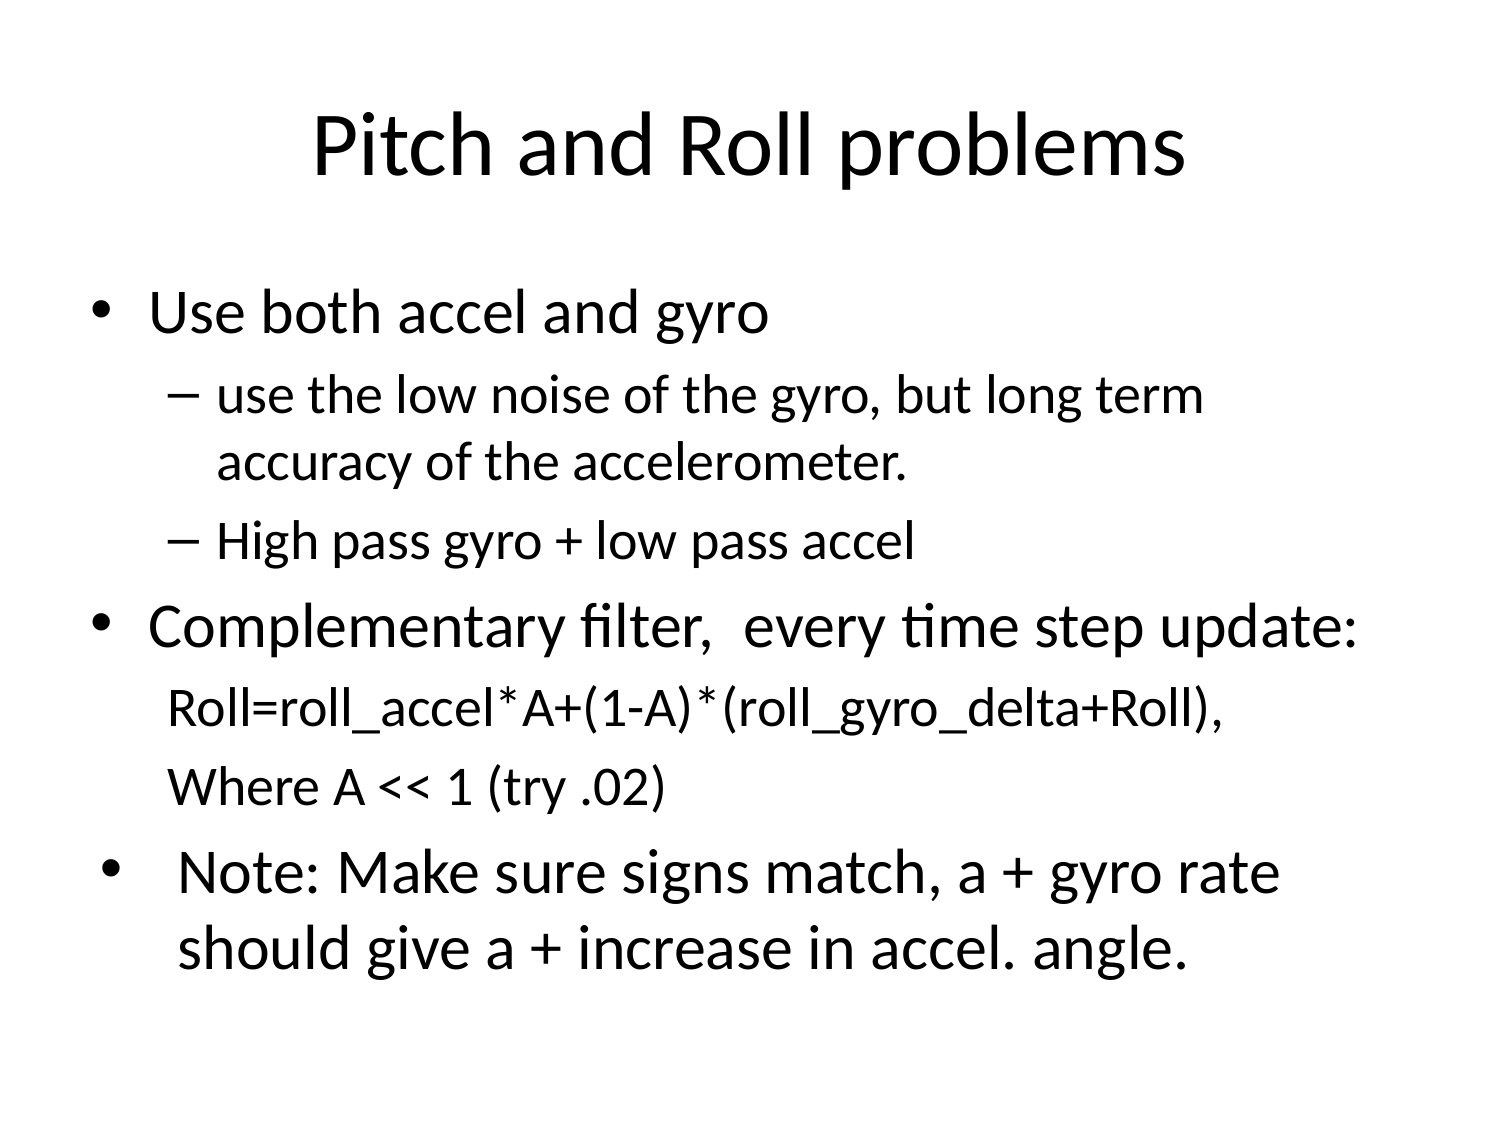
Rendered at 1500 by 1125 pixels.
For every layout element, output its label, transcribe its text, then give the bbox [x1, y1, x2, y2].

title Pitch and Roll problems [75, 45, 1425, 233]
list Use both accel and gyro use the low noise of the gyro, but long term accuracy of the accelerometer. High pass gyro + low pass accel Complementary filter, every time step update: Roll=roll_accel*A+(1-A)*(roll_gyro_delta+Roll), Where A << 1 (try .02) Note: Make sure signs match, a + gyro rate should give a + increase in accel. angle. [75, 262, 1425, 1005]
